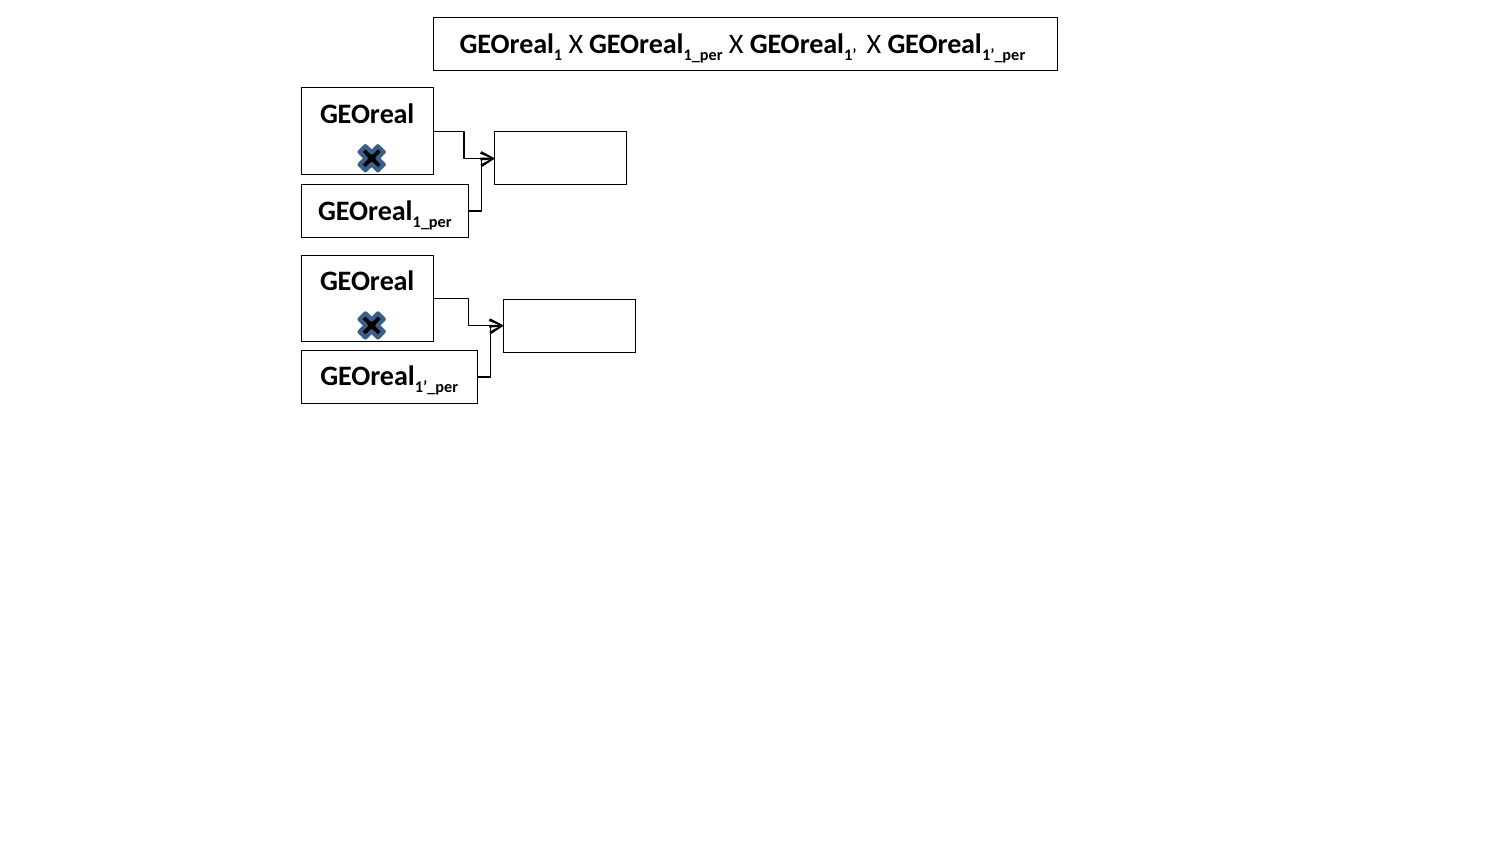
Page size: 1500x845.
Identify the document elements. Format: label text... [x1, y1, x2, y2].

text_box [500, 131, 627, 185]
text_box [357, 144, 386, 173]
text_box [433, 129, 496, 151]
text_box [433, 296, 504, 318]
text_box GEOreal1 X GEOreal1_per X GEOreal1’ X GEOreal1’_per [433, 17, 1058, 71]
text_box [508, 299, 636, 353]
text_box [357, 311, 386, 340]
text_box GEOreal1_per [301, 184, 469, 238]
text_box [476, 317, 504, 387]
text_box GEOreal1 [301, 87, 434, 175]
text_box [468, 150, 496, 221]
text_box GEOreal1’_per [301, 350, 478, 404]
text_box GEOreal1’ [301, 255, 434, 342]
